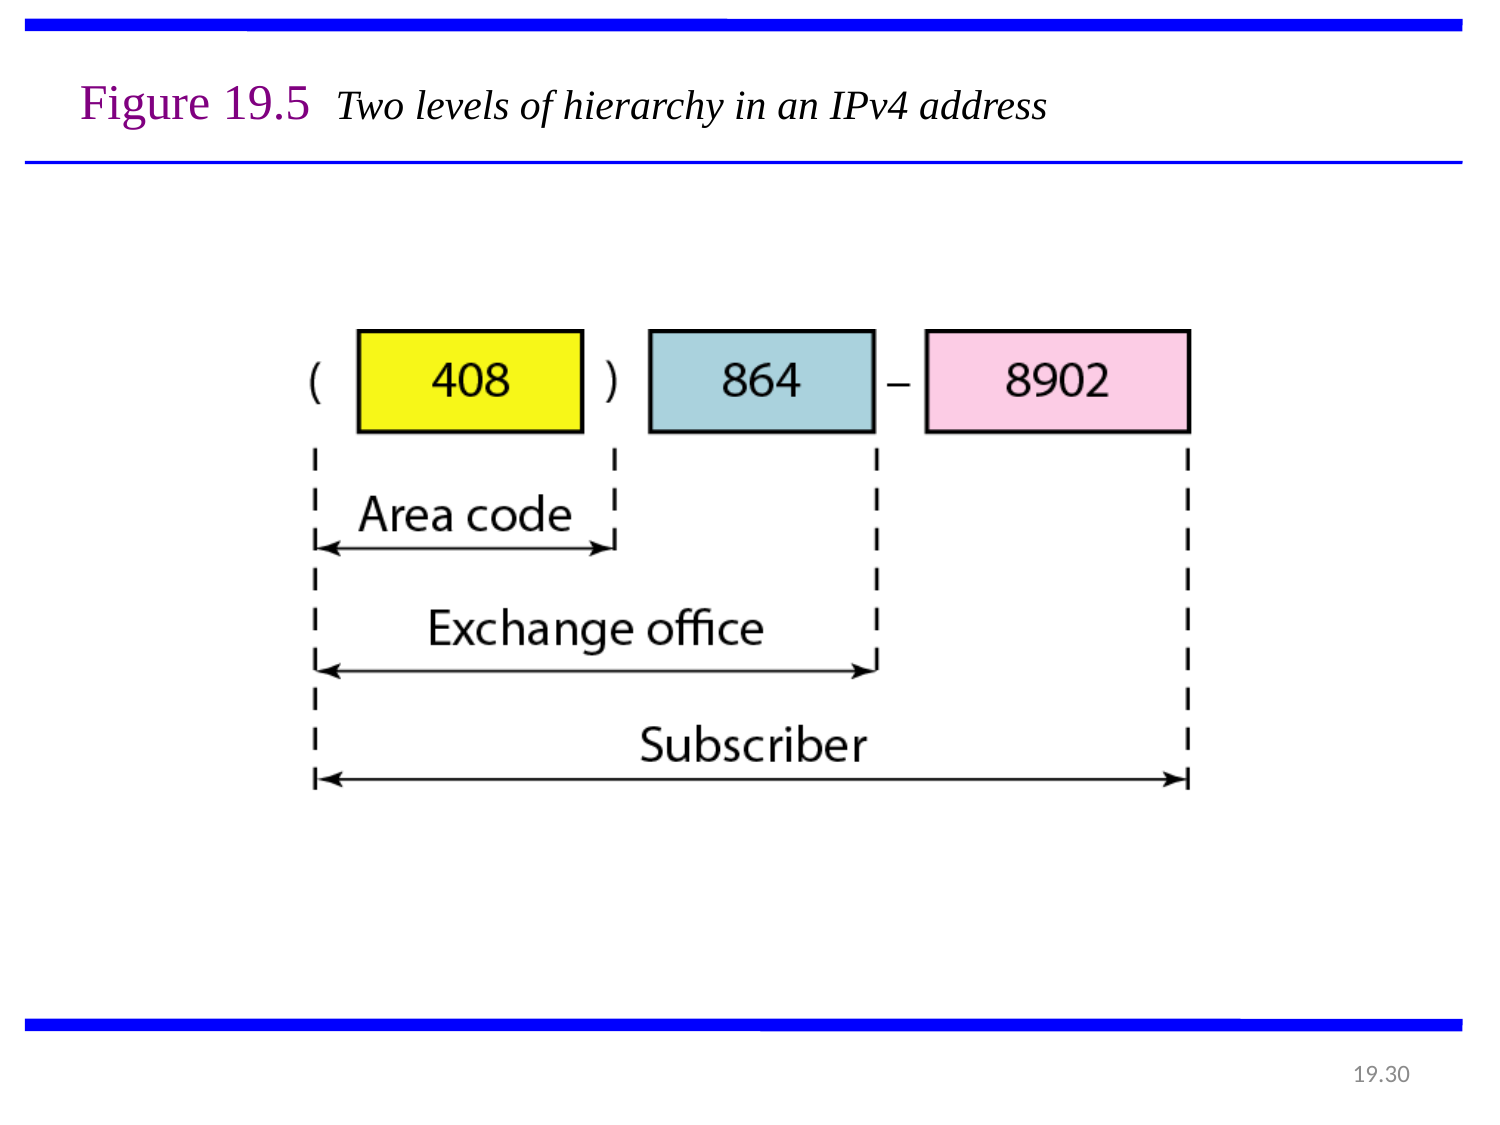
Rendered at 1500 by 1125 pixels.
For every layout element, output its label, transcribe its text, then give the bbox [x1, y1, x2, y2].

slide_number 19. [1074, 1042, 1425, 1103]
text_box Figure 19.5 Two levels of hierarchy in an IPv4 address [65, 62, 1064, 138]
picture [306, 328, 1194, 796]
